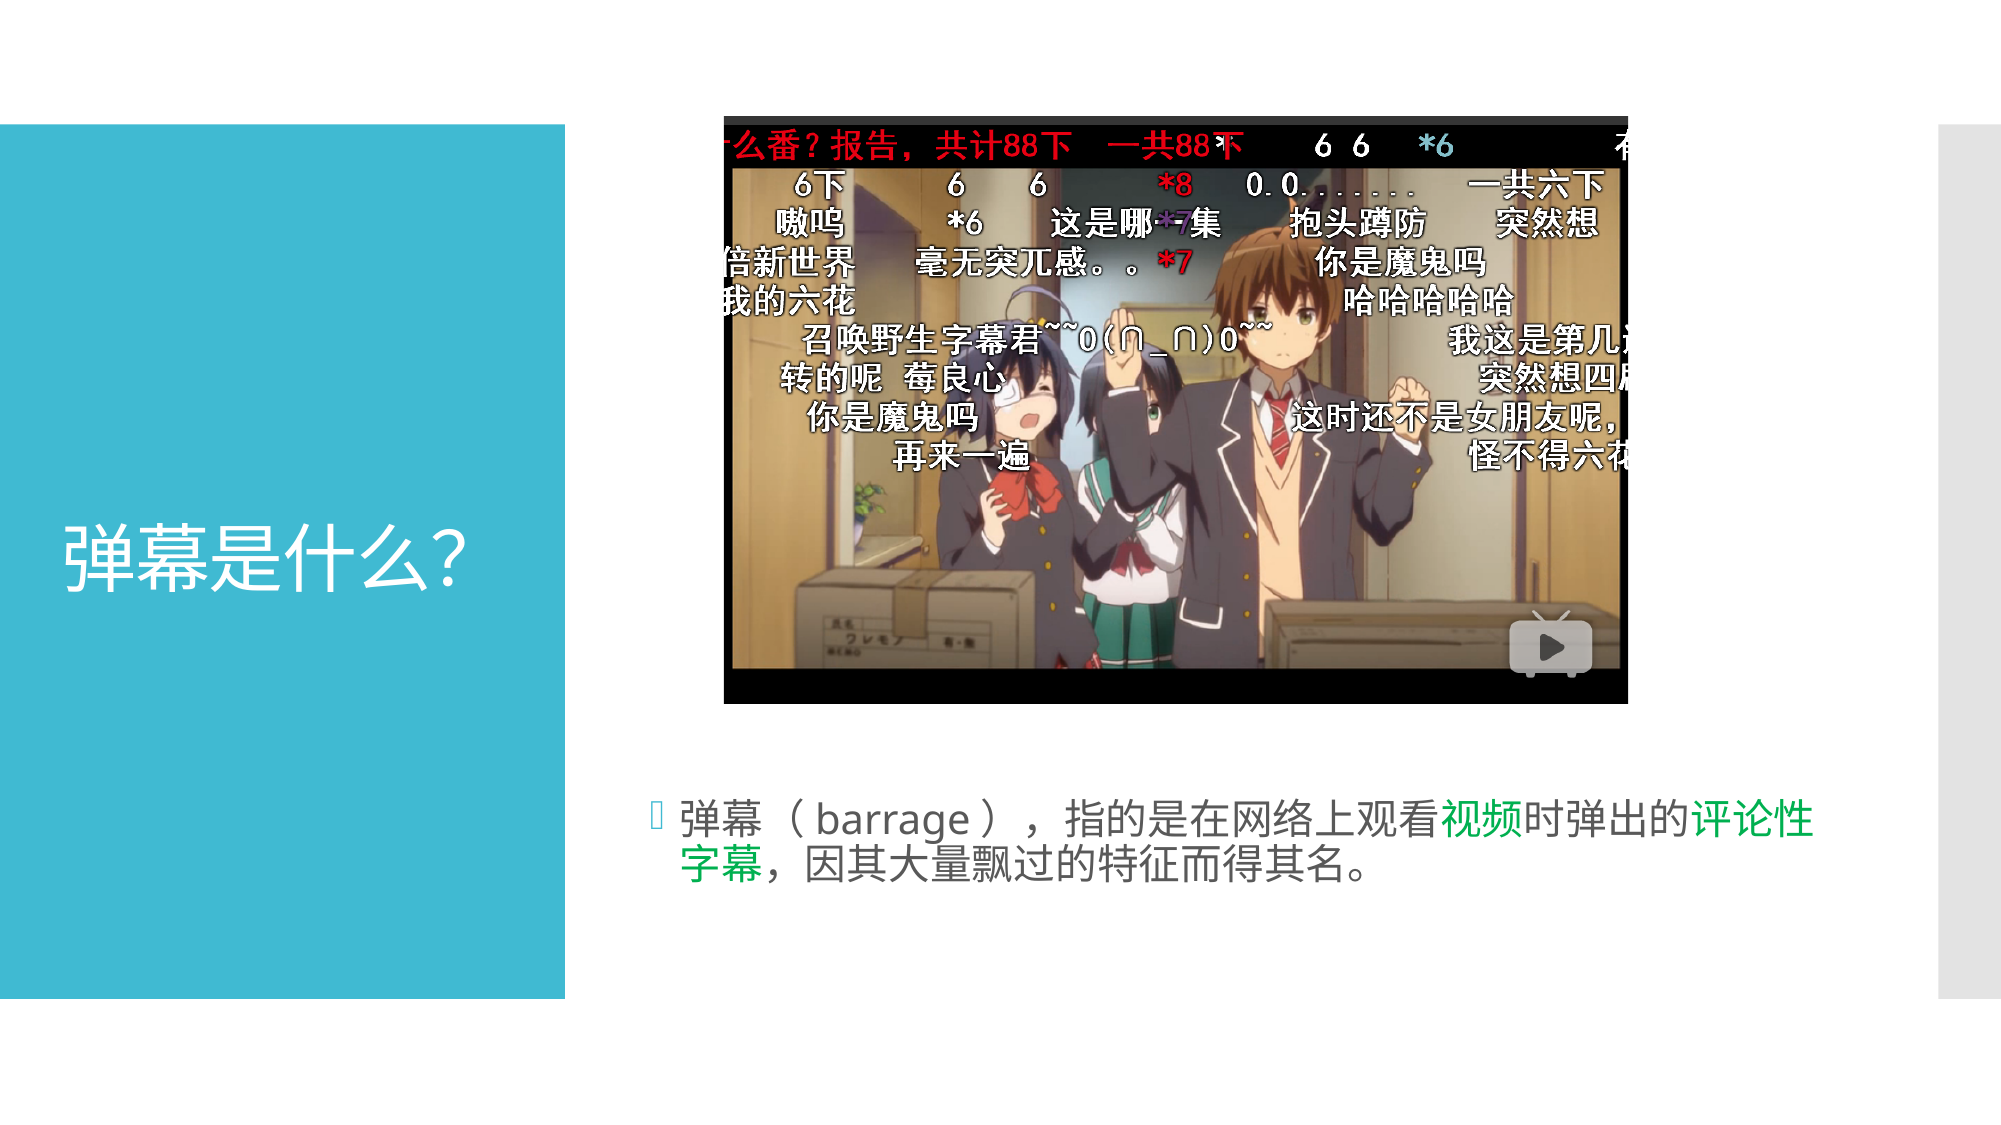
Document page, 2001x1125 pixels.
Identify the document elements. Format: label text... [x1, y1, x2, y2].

picture [723, 116, 1629, 704]
list 弹幕（barrage），指的是在网络上观看视频时弹出的评论性字幕，因其大量飘过的特征而得其名。 [634, 141, 1835, 982]
title 弹幕是什么？ [41, 184, 525, 940]
